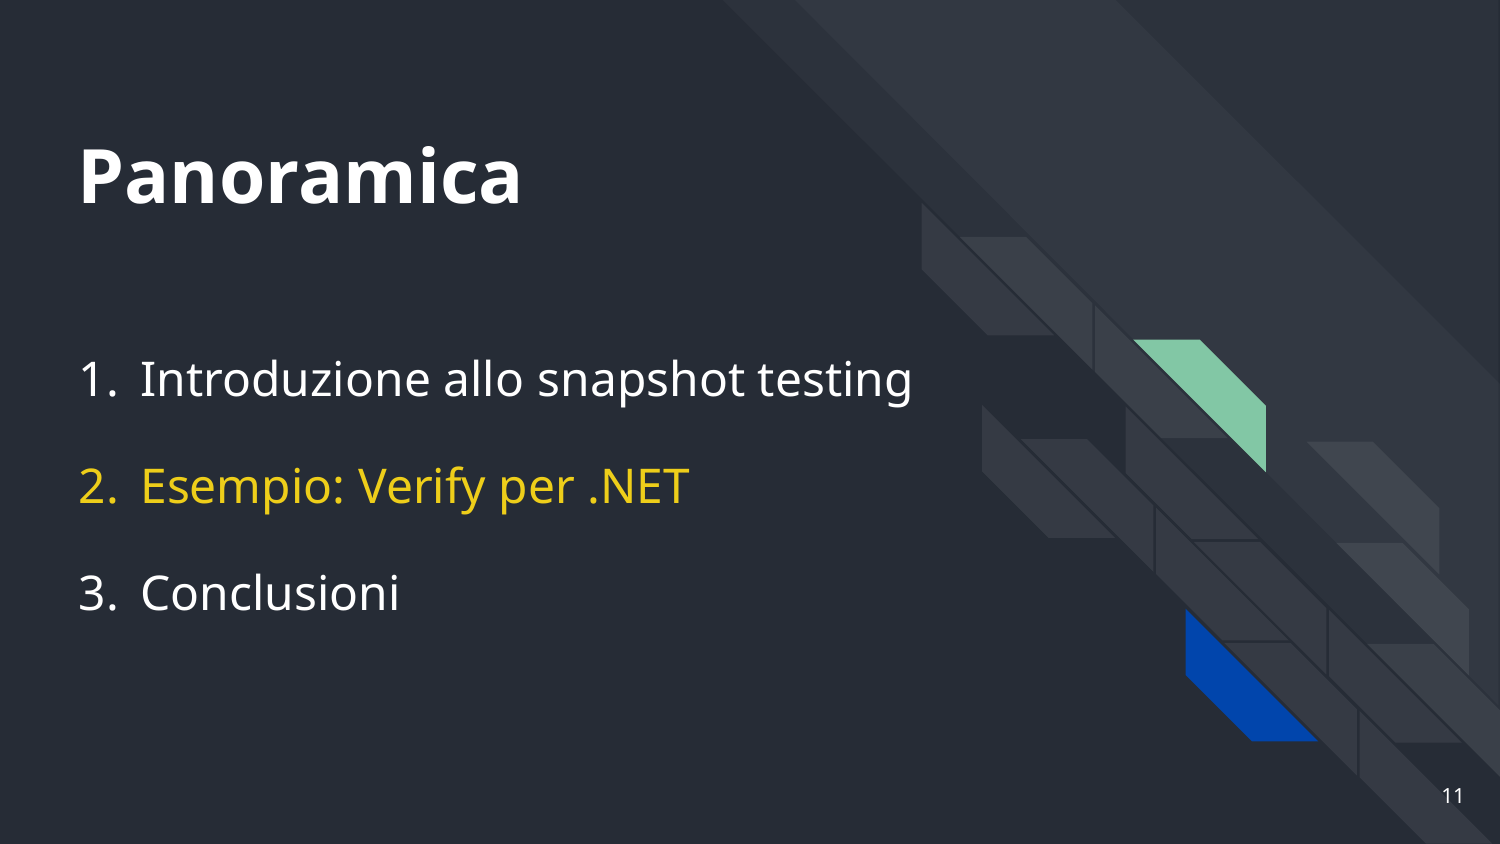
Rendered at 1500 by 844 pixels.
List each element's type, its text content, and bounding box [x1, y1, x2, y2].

title Introduzione allo snapshot testing Esempio: Verify per .NET Conclusioni [50, 182, 1024, 758]
title Panoramica [63, 50, 816, 182]
slide_number ‹#› [1389, 764, 1480, 830]
